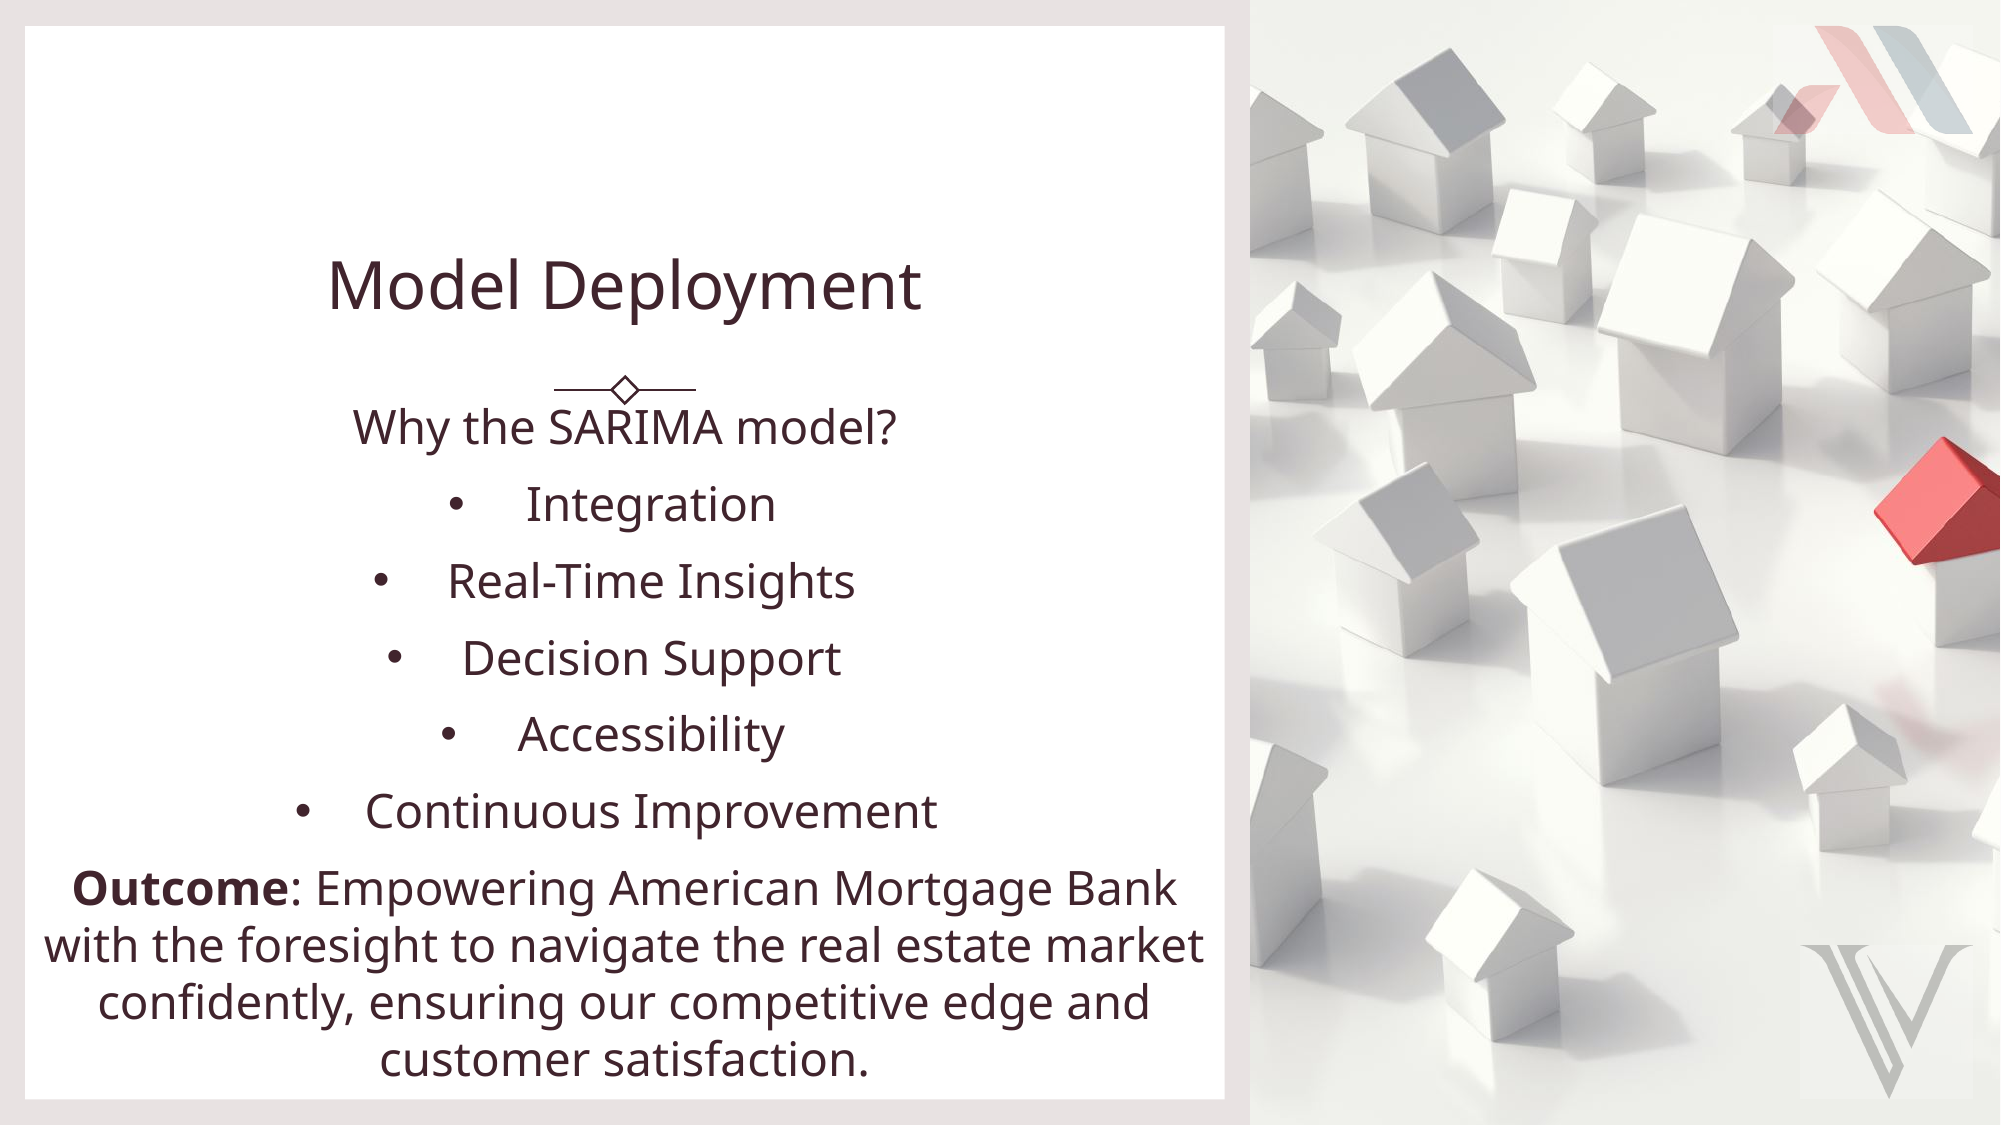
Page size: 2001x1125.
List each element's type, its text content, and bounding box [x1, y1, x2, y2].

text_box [553, 380, 697, 400]
list Why the SARIMA model? Integration Real-Time Insights Decision Support Accessibility Continuous Improvement Outcome: Empowering American Mortgage Bank with the foresight to navigate the real estate market confidently, ensuring our competitive edge and customer satisfaction. [25, 390, 1225, 1099]
text_box [0, 0, 1249, 1125]
text_box [24, 25, 1226, 1100]
picture [1249, 0, 2000, 1125]
title Model Deployment [176, 118, 1074, 331]
